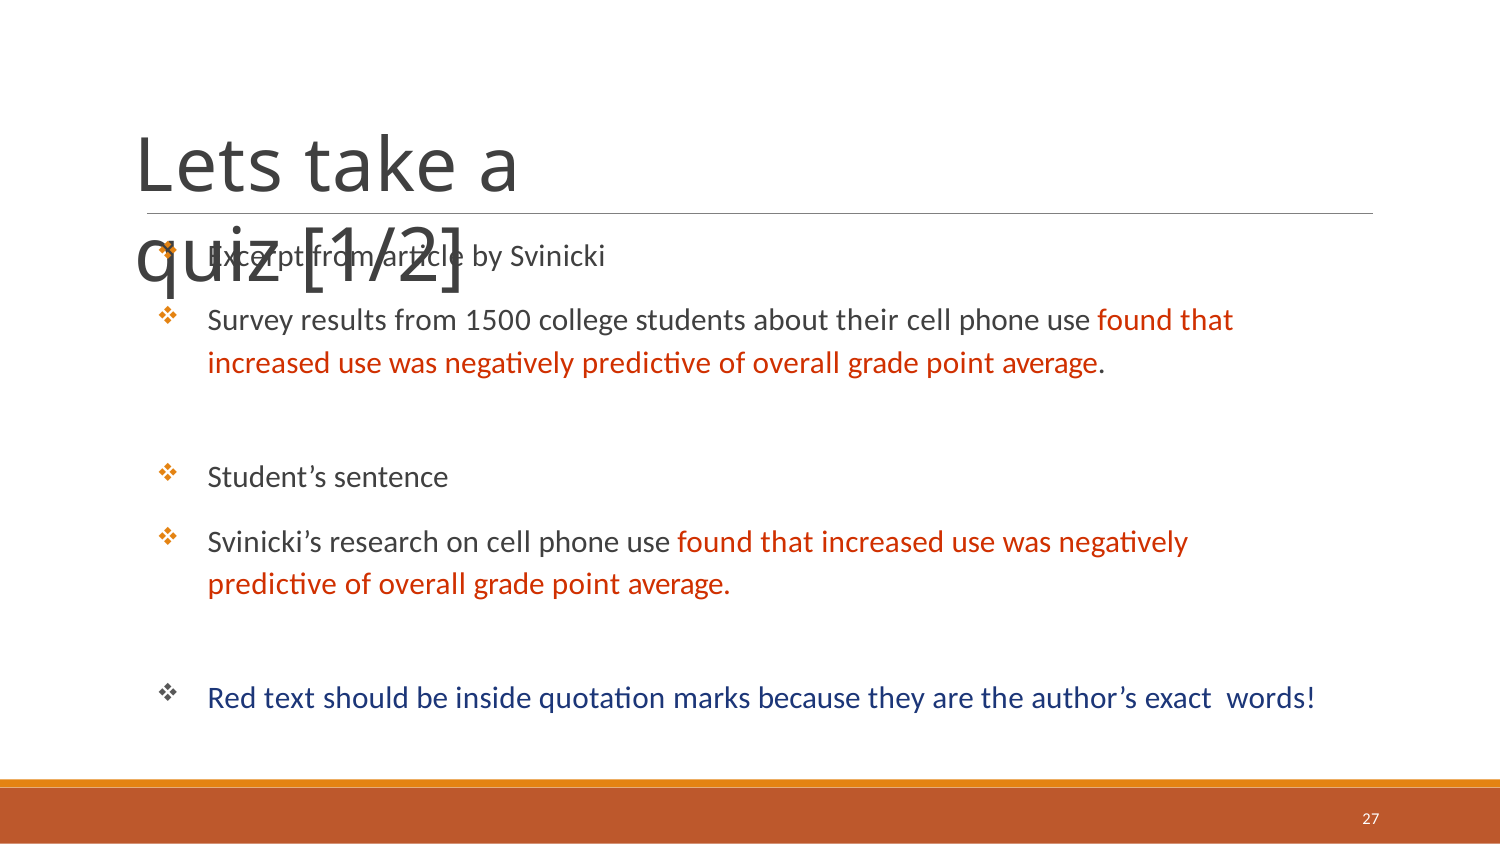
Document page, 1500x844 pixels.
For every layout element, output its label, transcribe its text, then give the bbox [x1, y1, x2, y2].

list Excerpt from article by Svinicki Survey results from 1500 college students about their cell phone use found that increased use was negatively predictive of overall grade point average. Student’s sentence Svinicki’s research on cell phone use found that increased use was negatively predictive of overall grade point average. Red text should be inside quotation marks because they are the author’s exact words! [135, 227, 1373, 715]
title Lets take a quiz [1/2] [132, 114, 685, 297]
slide_number 27 [1218, 571, 1380, 844]
